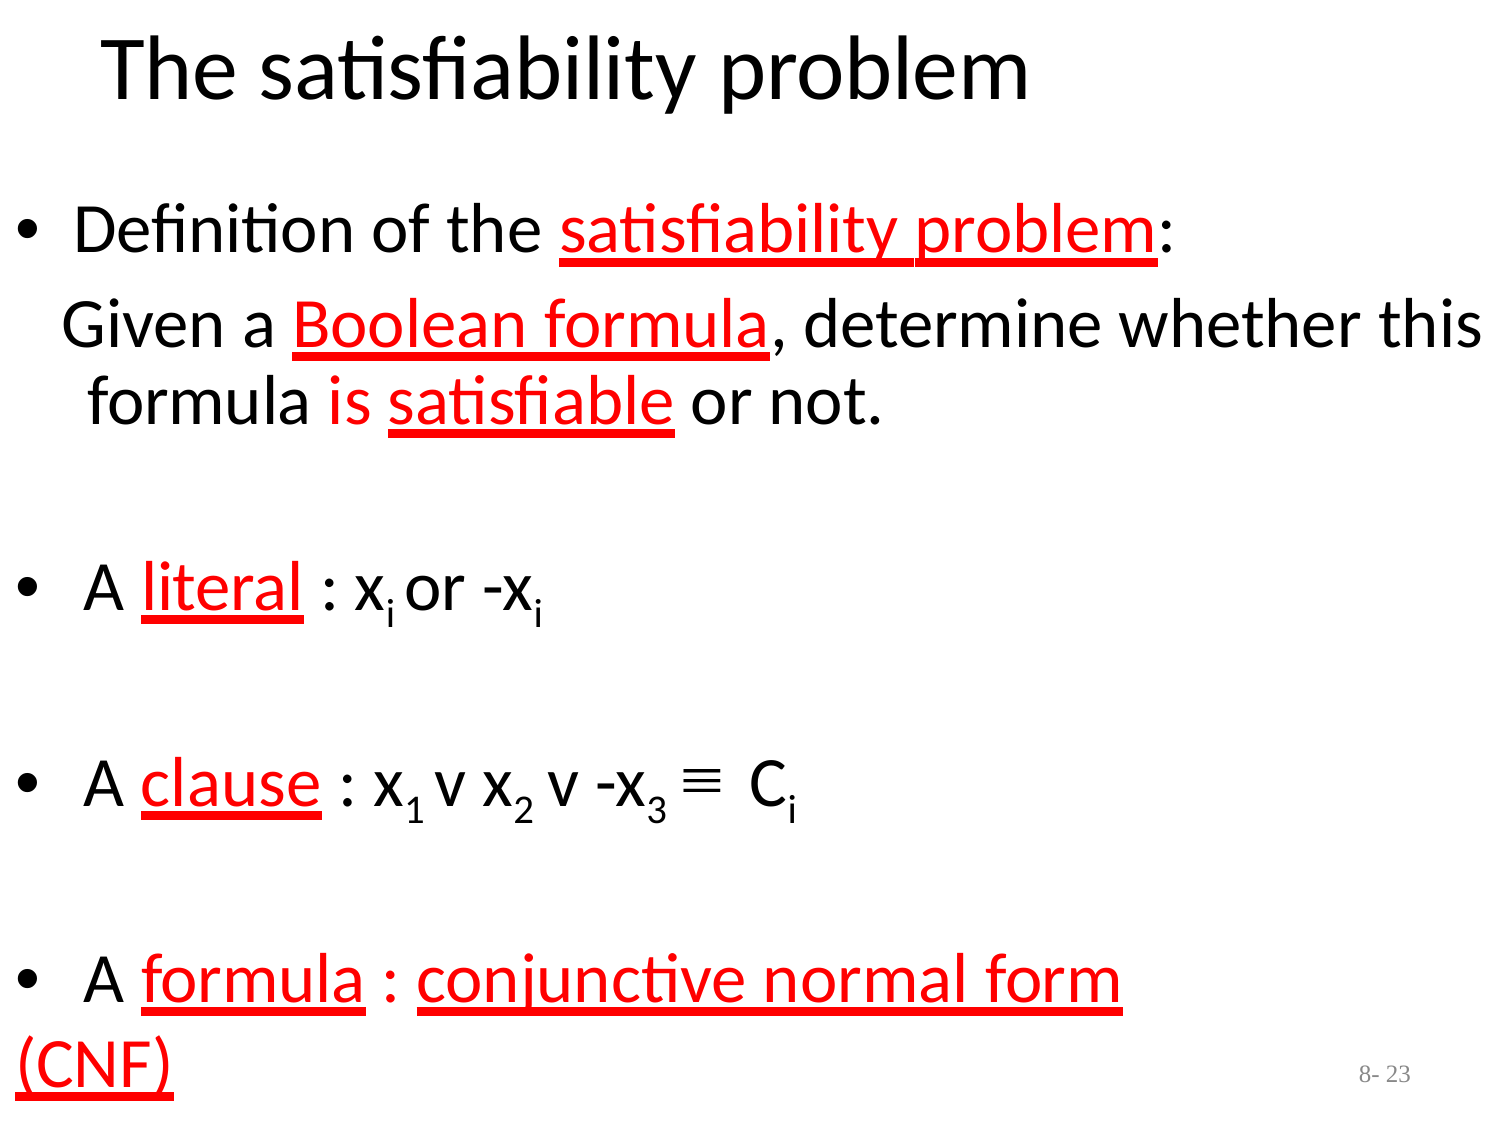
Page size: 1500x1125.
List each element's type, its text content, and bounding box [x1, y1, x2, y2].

text_box 8- 23 [1356, 1055, 1413, 1087]
text_box • A literal : xi or -xi • A clause : x1 v x2 v -x3 Ci • A formula : conjunctive normal form (CNF) C1& C2 & … & Cm [2, 537, 1297, 1125]
title The satisfiability problem [98, 6, 1039, 197]
text_box • Definition of the satisfiability problem: Given a Boolean formula, determine whether this formula is satisfiable or not. [12, 171, 1486, 439]
